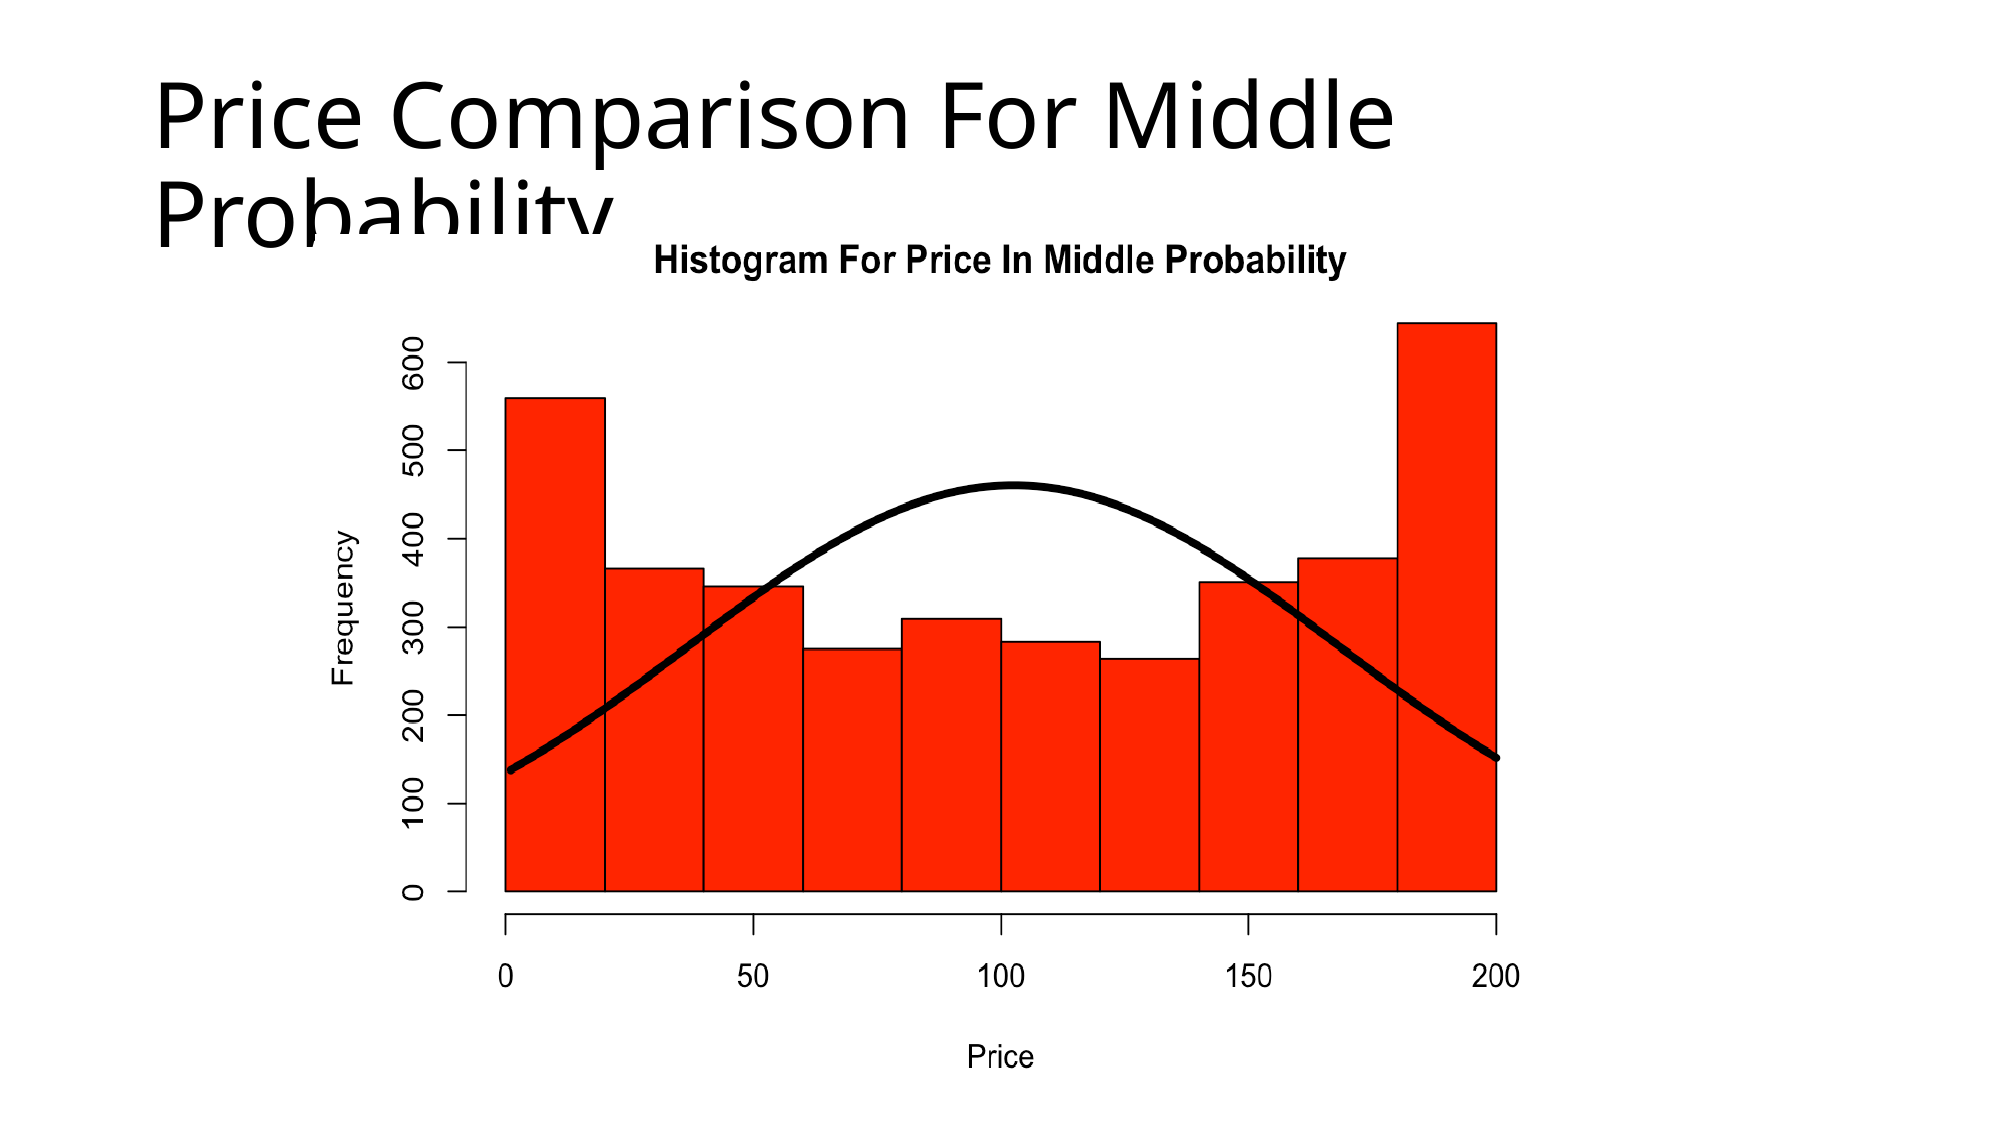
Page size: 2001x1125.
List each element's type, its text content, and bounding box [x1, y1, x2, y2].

picture [315, 234, 1538, 1091]
title Price Comparison For Middle Probability [137, 59, 1863, 278]
